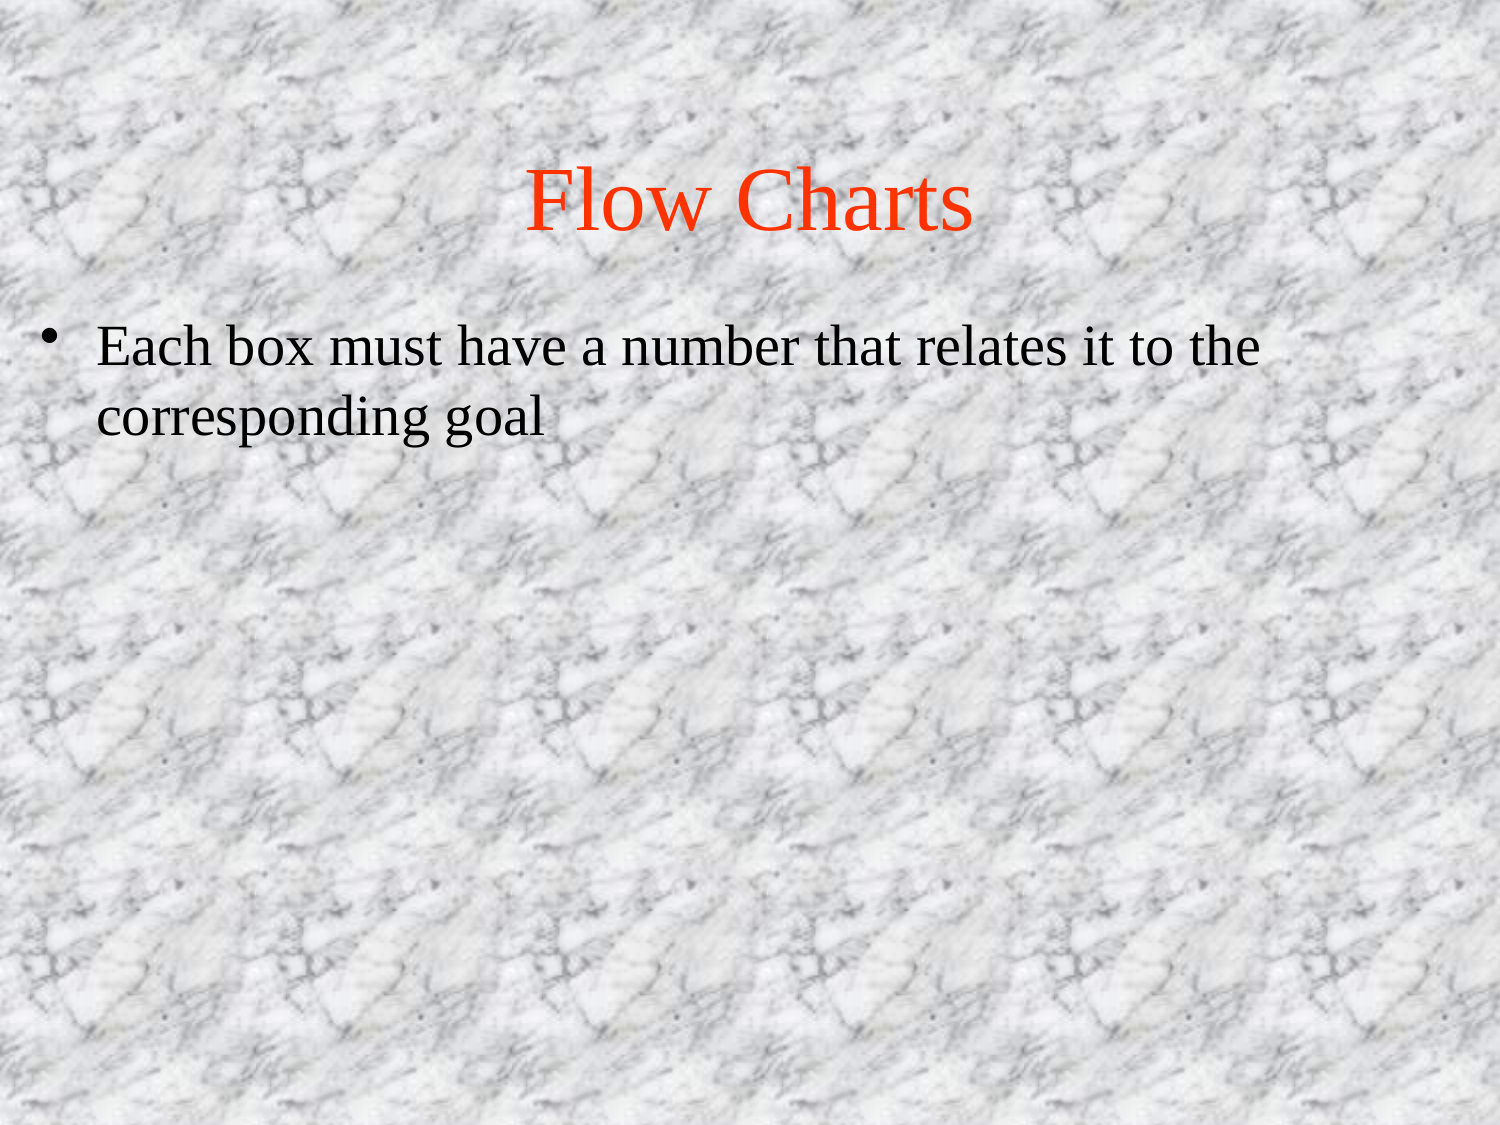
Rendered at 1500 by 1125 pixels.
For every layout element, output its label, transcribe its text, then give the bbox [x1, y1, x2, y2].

title Flow Charts [112, 99, 1388, 288]
picture [0, 0, 1500, 1125]
list Each box must have a number that relates it to the corresponding goal [24, 299, 1463, 1063]
